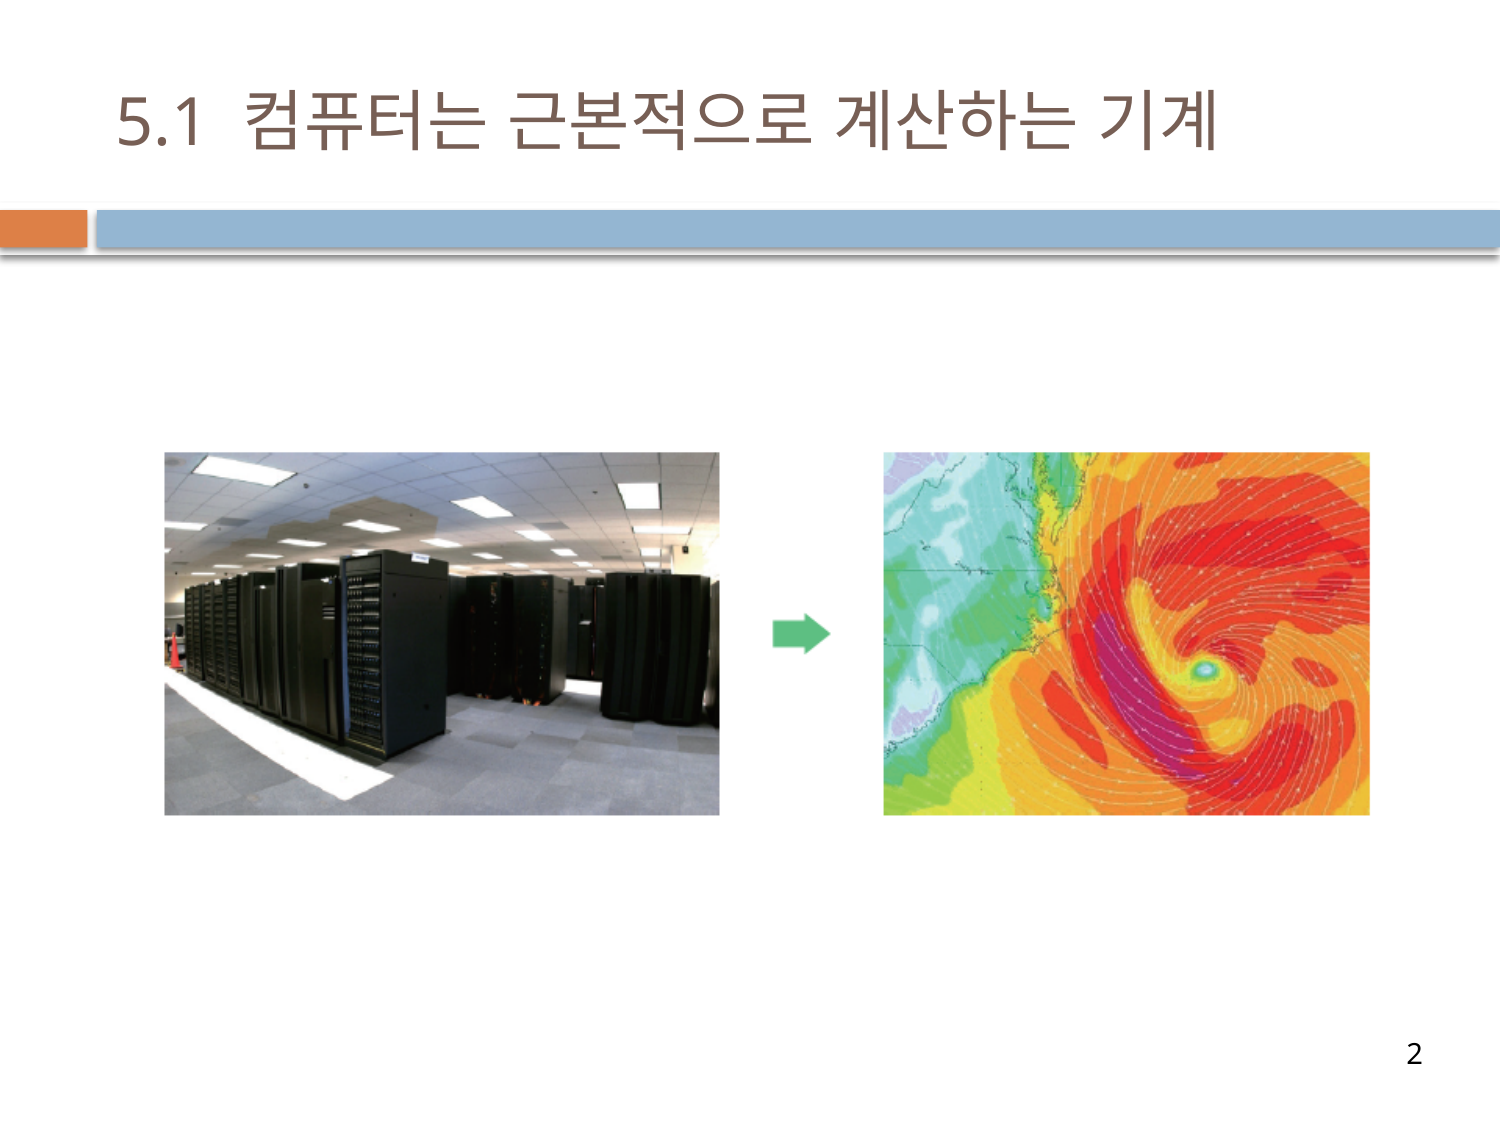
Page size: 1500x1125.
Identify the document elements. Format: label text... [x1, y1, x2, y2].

slide_number 2 [1021, 1024, 1438, 1085]
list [121, 415, 1418, 848]
title 5.1 컴퓨터는 근본적으로 계산하는 기계 [100, 37, 1438, 200]
